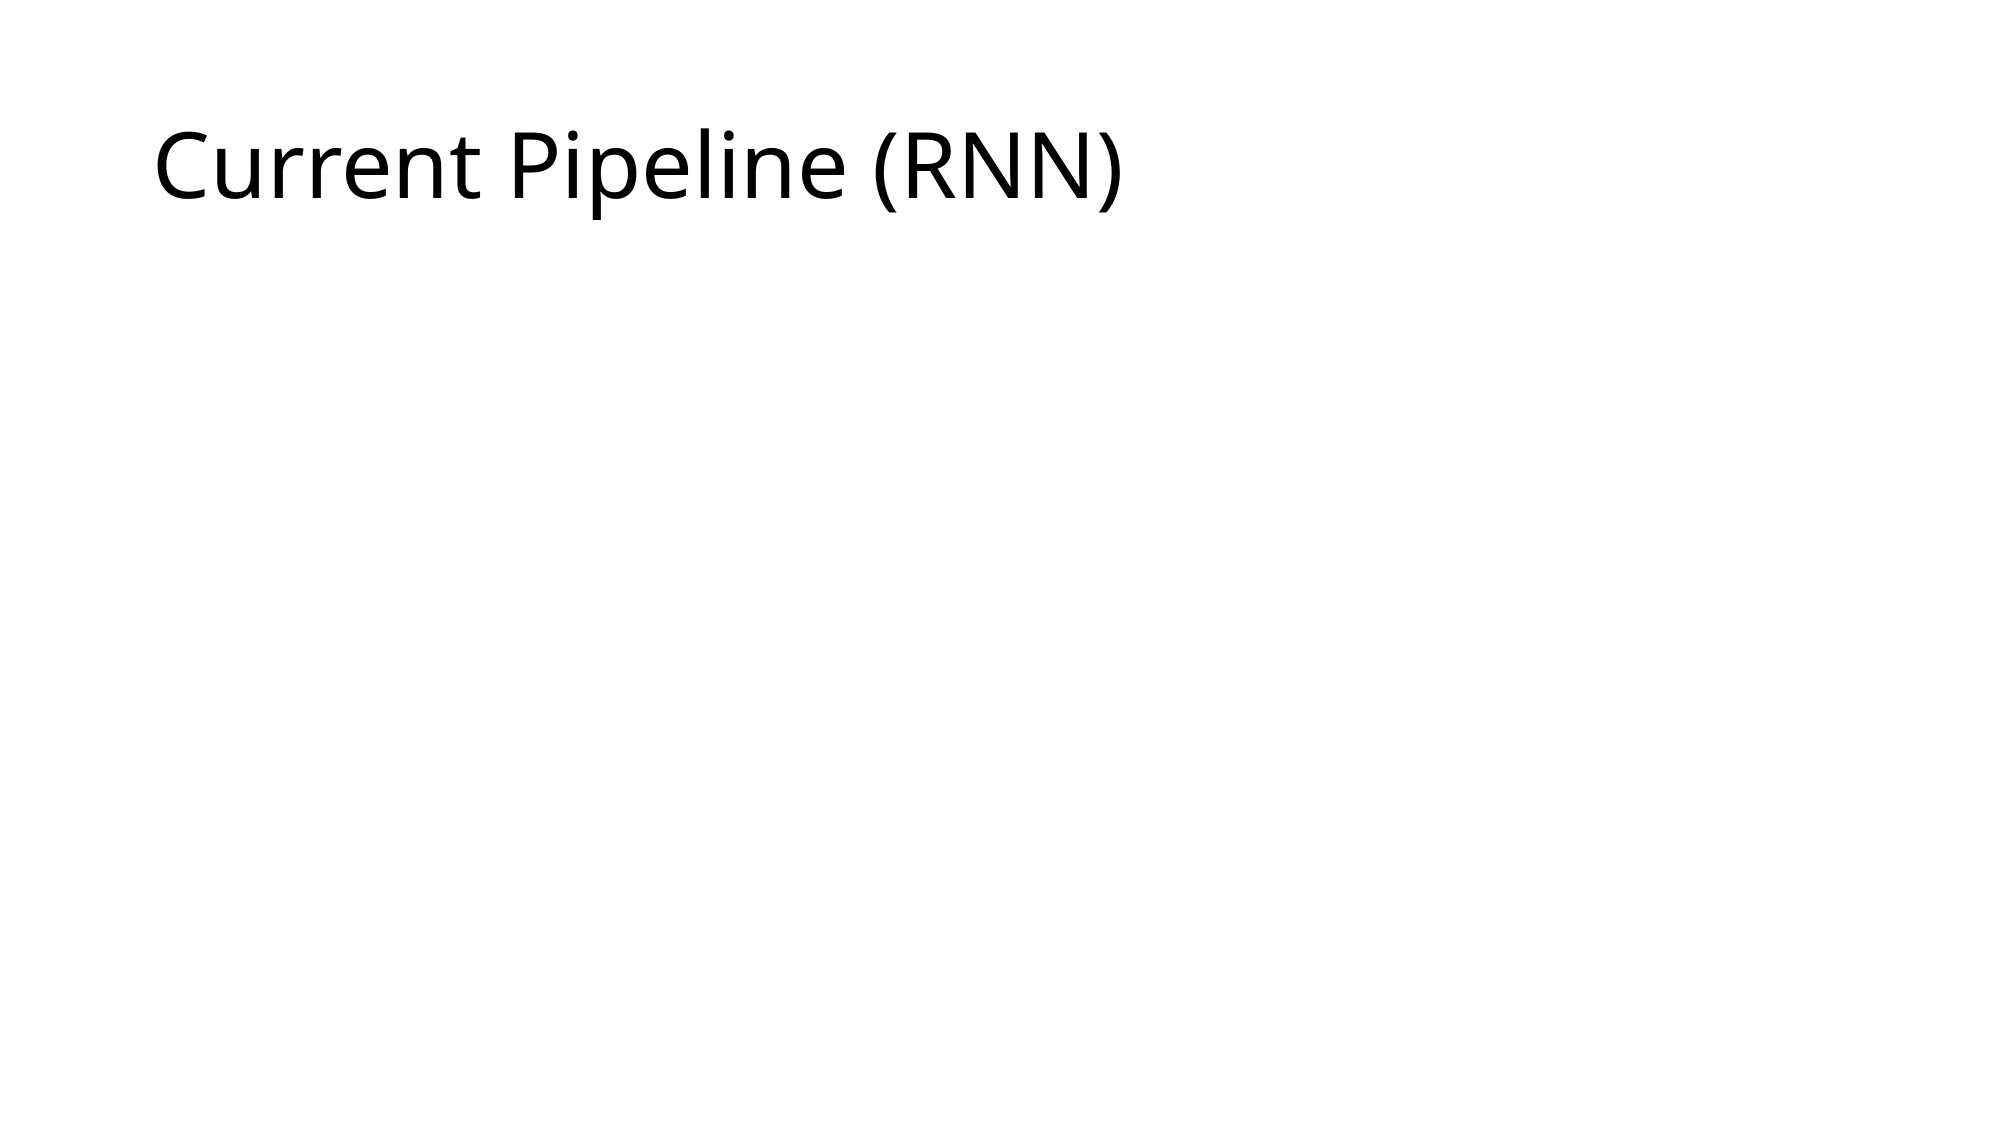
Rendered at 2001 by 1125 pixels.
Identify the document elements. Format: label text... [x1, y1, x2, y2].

title Current Pipeline (RNN) [137, 59, 1863, 278]
